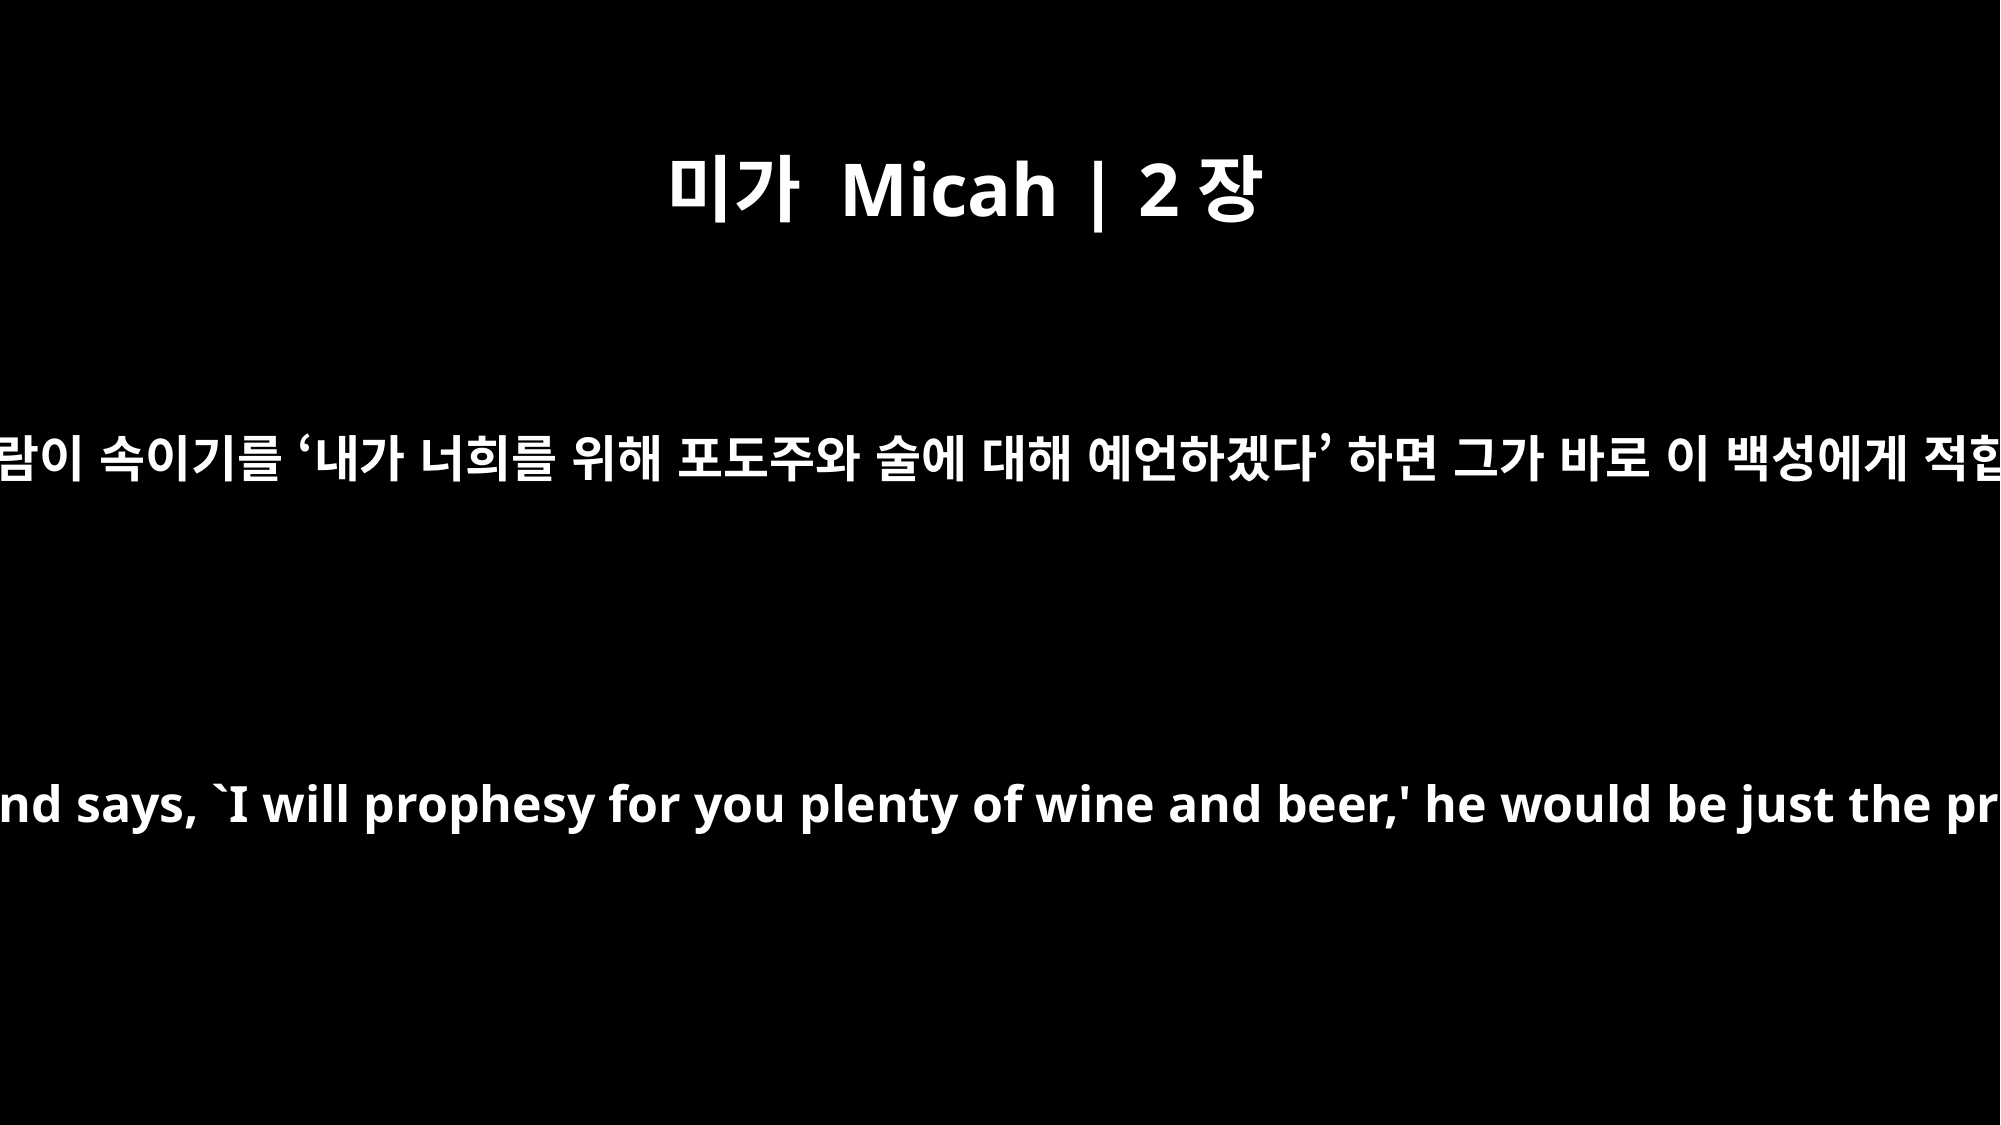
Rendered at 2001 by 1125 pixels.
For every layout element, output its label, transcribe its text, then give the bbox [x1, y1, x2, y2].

text_box 미가 Micah | 2장 [652, 136, 1280, 239]
text_box If a liar and deceiver comes and says, `I will prophesy for you plenty of wine and beer,' he would be just the prophet for this people! [0, 764, 2000, 840]
text_box 11 만약 허풍과 허위에 찬 사람이 속이기를 ‘내가 너희를 위해 포도주와 술에 대해 예언하겠다’ 하면 그가 바로 이 백성에게 적합한 예언자일 것이다. [0, 359, 2000, 495]
